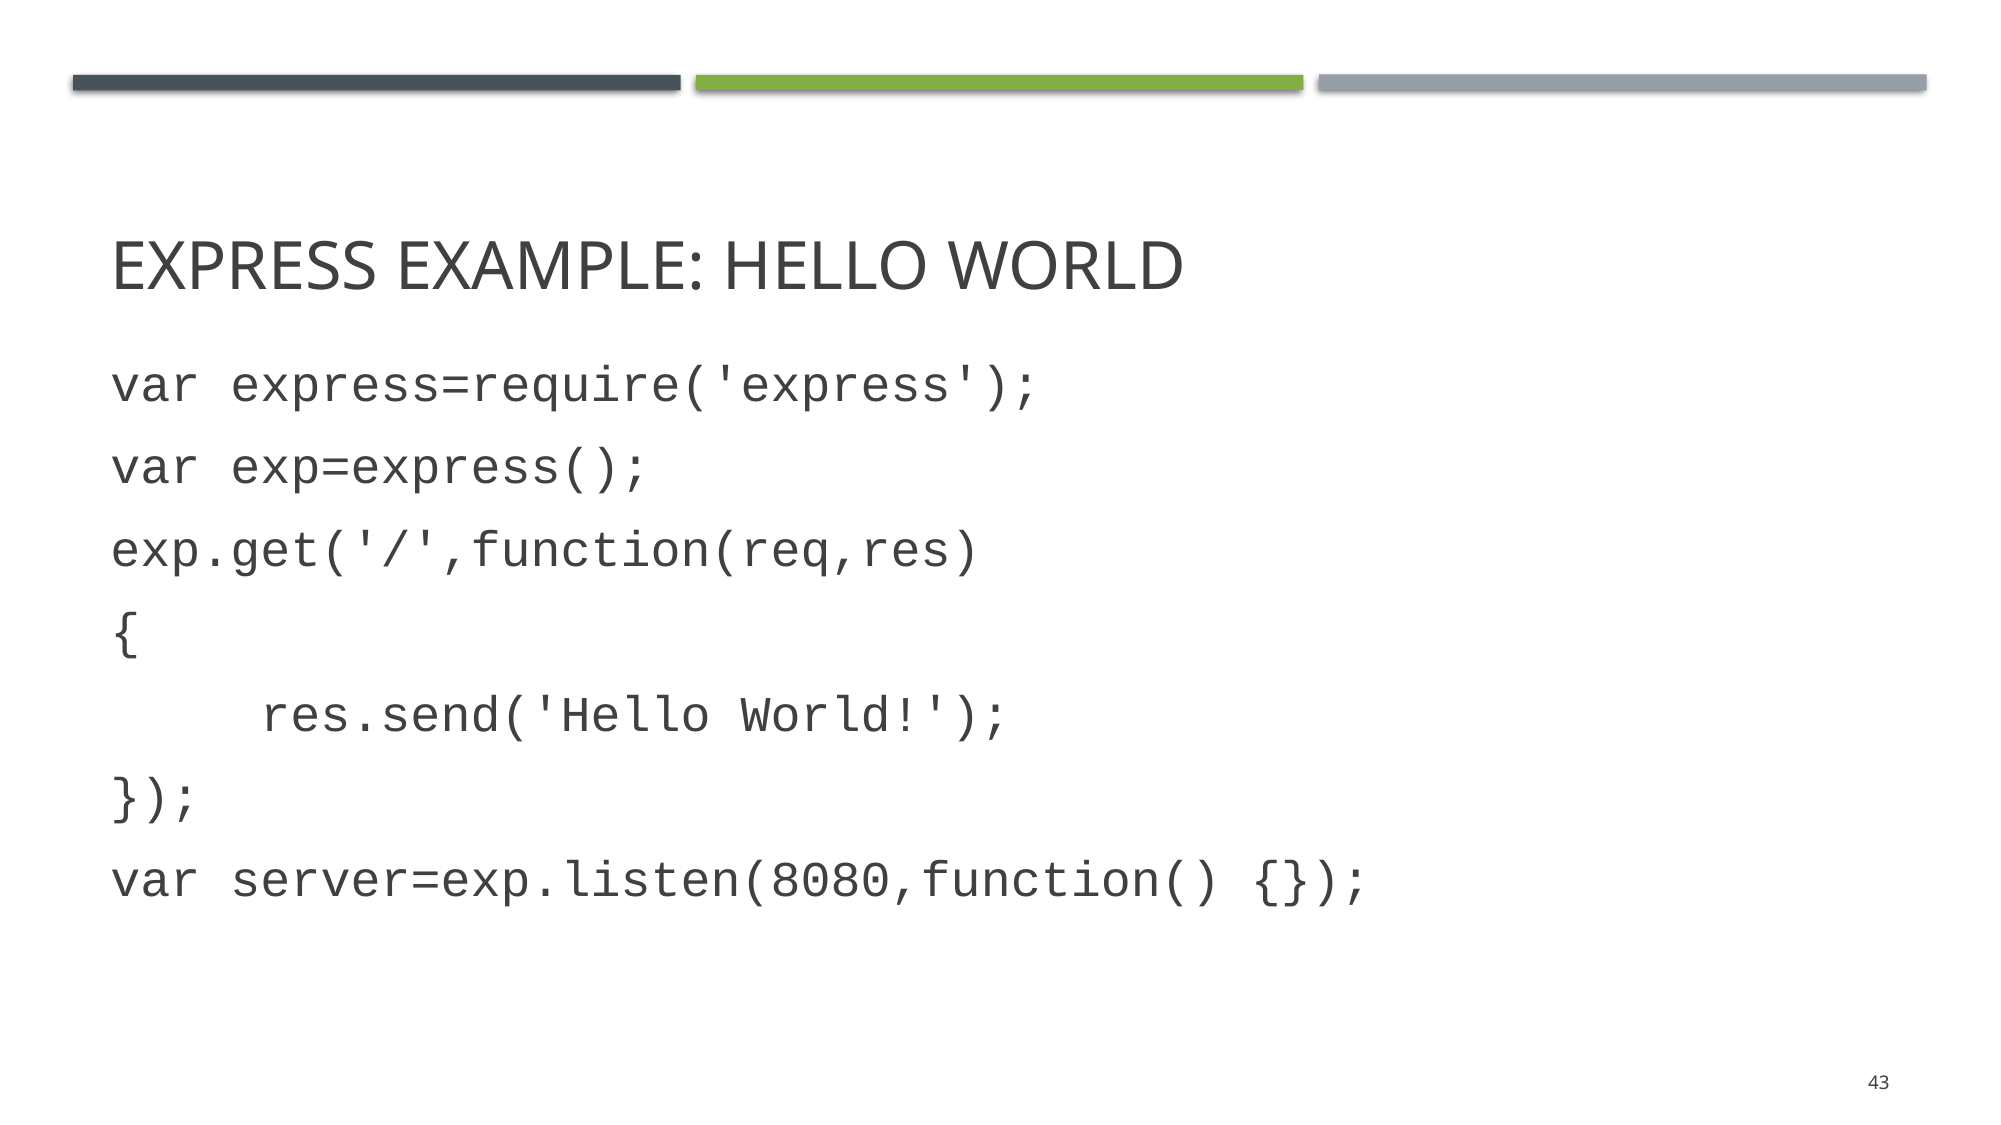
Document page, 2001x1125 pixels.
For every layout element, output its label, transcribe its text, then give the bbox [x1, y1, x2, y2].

title Express example: hello world [95, 115, 1905, 311]
slide_number 43 [1732, 1053, 1905, 1114]
list var express=require('express'); var exp=express(); exp.get('/',function(req,res) { res.send('Hello World!'); }); var server=exp.listen(8080,function() {}); [95, 343, 1905, 940]
